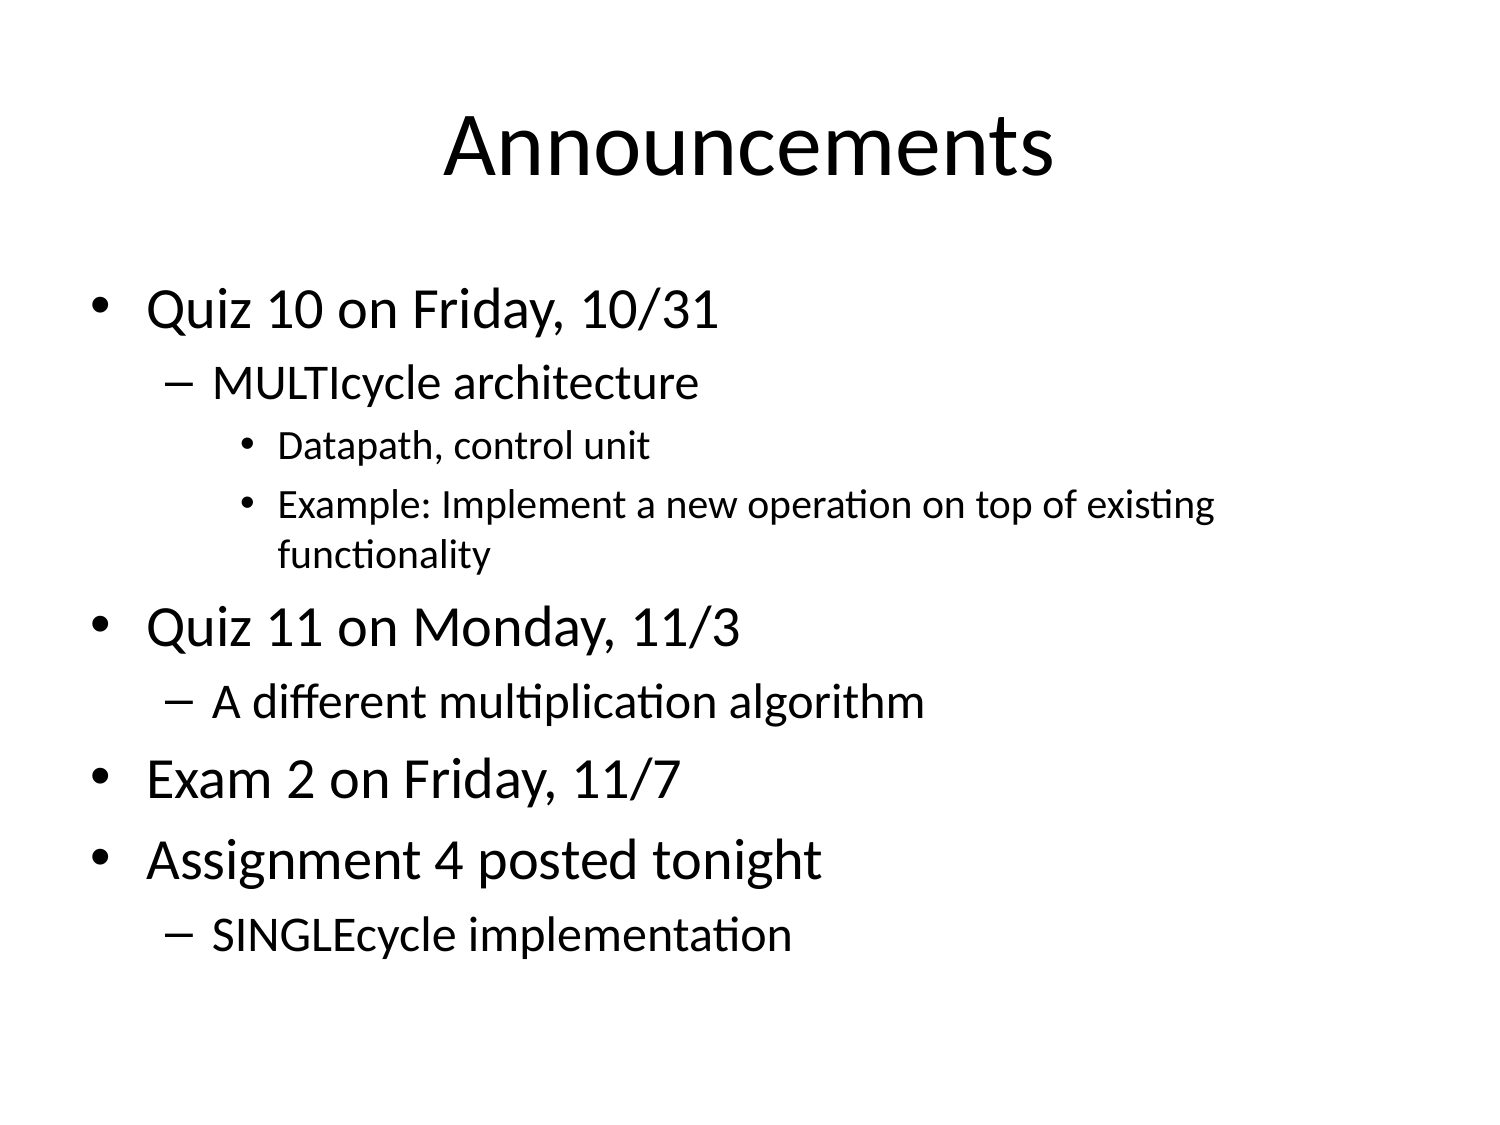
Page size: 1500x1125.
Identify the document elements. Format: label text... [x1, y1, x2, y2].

list Quiz 10 on Friday, 10/31 MULTIcycle architecture Datapath, control unit Example: Implement a new operation on top of existing functionality Quiz 11 on Monday, 11/3 A different multiplication algorithm Exam 2 on Friday, 11/7 Assignment 4 posted tonight SINGLEcycle implementation [75, 262, 1425, 1005]
title Announcements [75, 45, 1425, 233]
